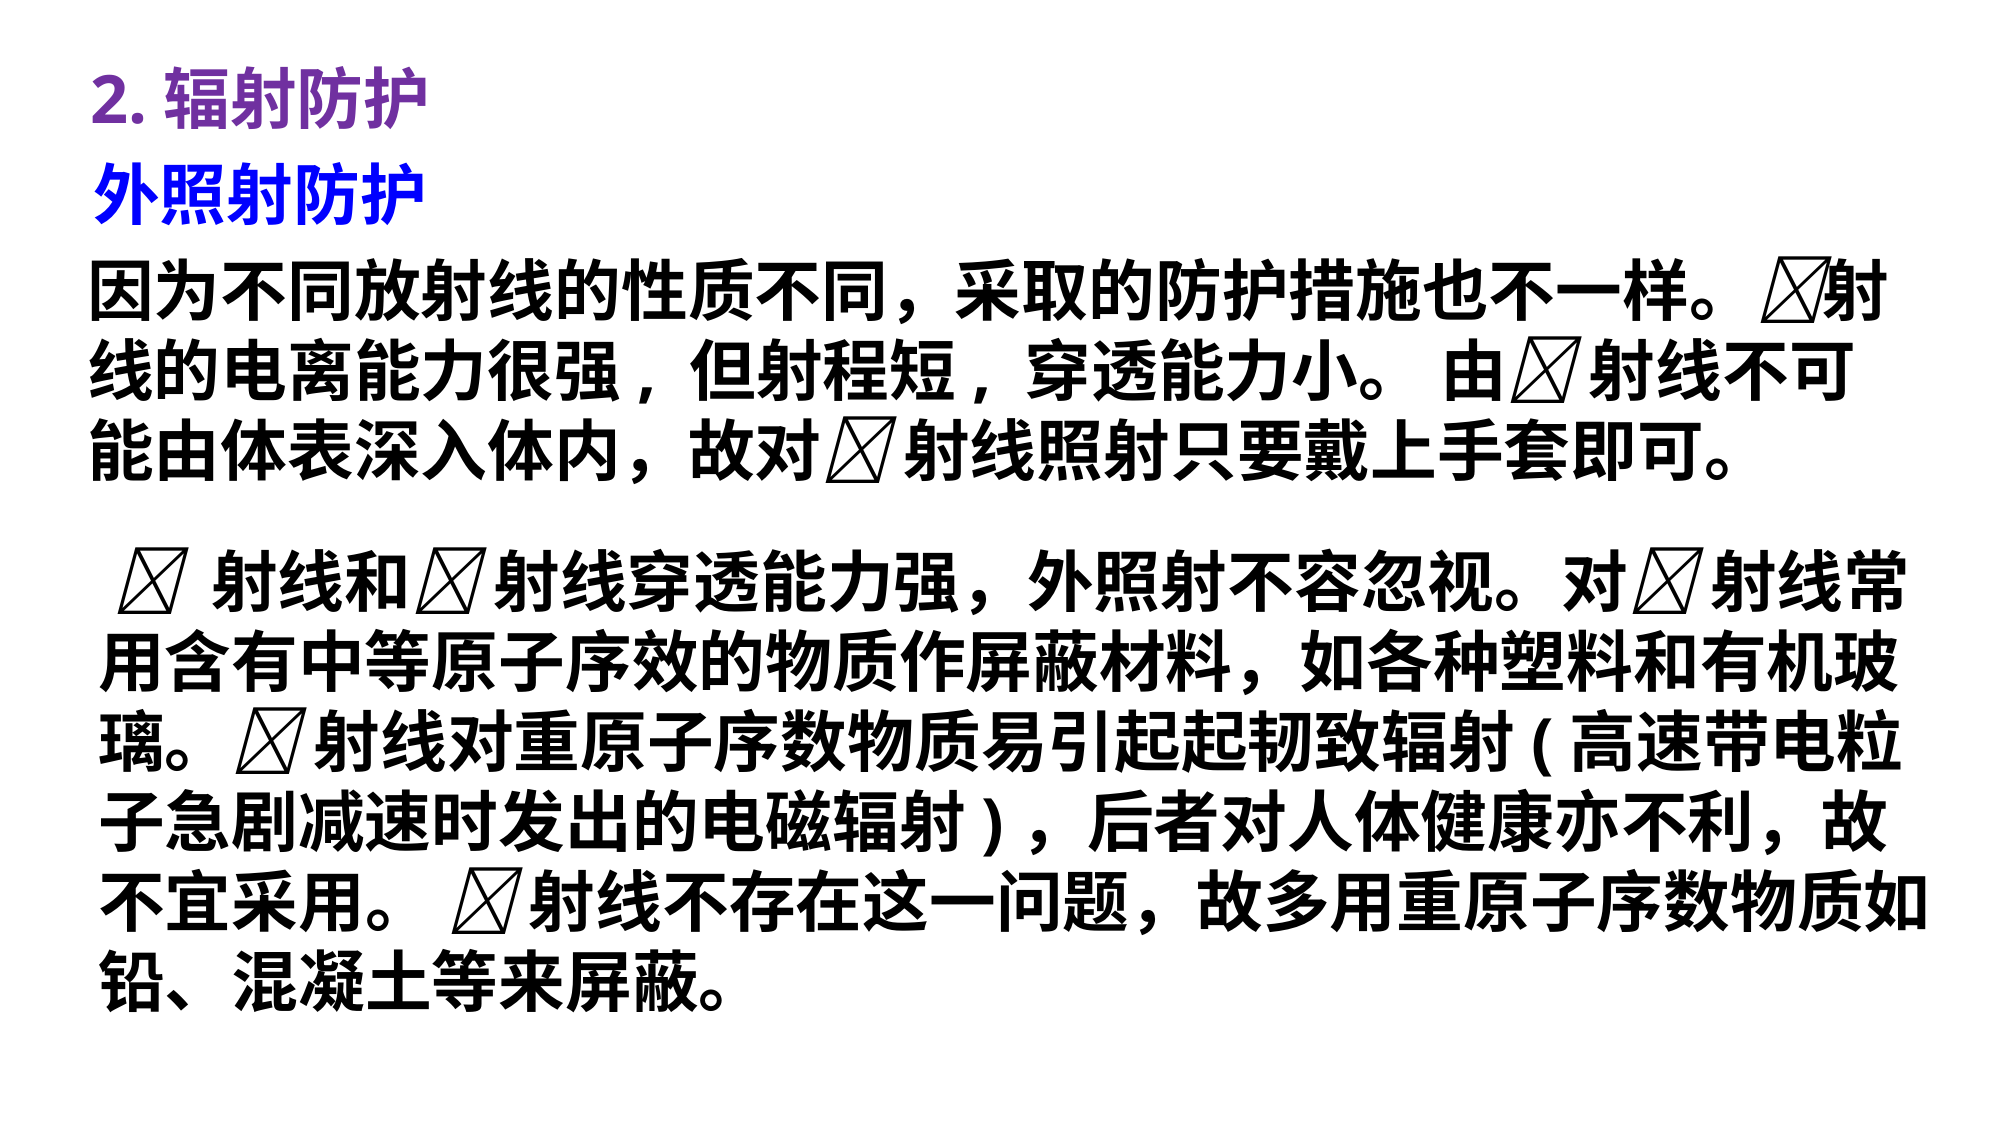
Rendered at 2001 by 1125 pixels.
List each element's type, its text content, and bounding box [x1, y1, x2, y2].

text_box 外照射防护 [78, 145, 442, 241]
text_box 因为不同放射线的性质不同，采取的防护措施也不一样。射 线的电离能力很强, 但射程短, 穿透能力小。 由 射线不可 能由体表深入体内，故对 射线照射只要戴上手套即可。 [72, 241, 1905, 497]
text_box  射线和 射线穿透能力强，外照射不容忽视。对 射线常 用含有中等原子序效的物质作屏蔽材料，如各种塑料和有机玻 璃。 射线对重原子序数物质易引起起韧致辐射(高速带电粒 子急剧减速时发出的电磁辐射)，后者对人体健康亦不利，故 不宜采用。  射线不存在这一问题，故多用重原子序数物质如 铅、混凝土等来屏蔽。 [83, 532, 1946, 1027]
text_box 2.辐射防护 [75, 49, 446, 145]
